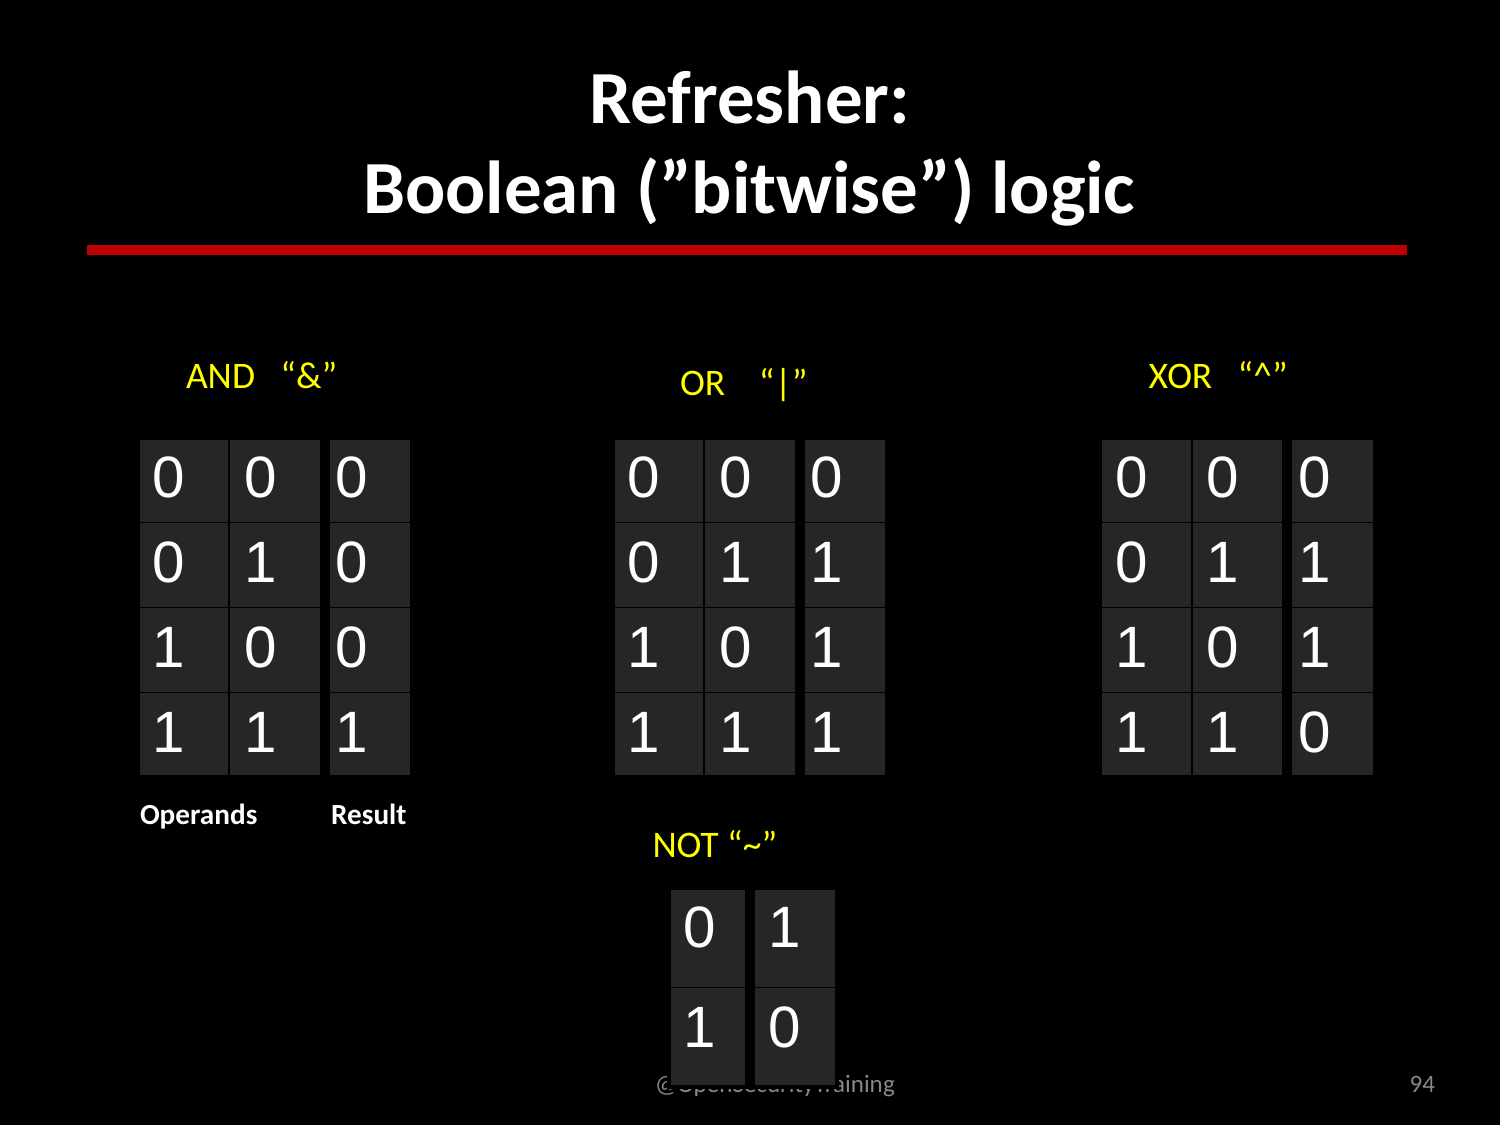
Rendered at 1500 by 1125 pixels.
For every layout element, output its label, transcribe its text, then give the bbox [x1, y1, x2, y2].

table_cell 0 [330, 608, 410, 692]
table_cell 1 [1292, 608, 1373, 692]
table_cell 1 [705, 693, 795, 775]
table_header 0 [1292, 440, 1373, 522]
table_cell 1 [230, 523, 320, 607]
table_cell 0 [705, 608, 795, 692]
table_header 0 [805, 440, 885, 522]
text_box OR “|” [665, 349, 831, 411]
table_cell 1 [140, 693, 228, 775]
text_box AND “&” [171, 343, 361, 405]
table_cell 0 [1102, 523, 1191, 607]
table_cell 0 [1292, 693, 1373, 775]
table_cell 1 [1193, 523, 1282, 607]
table_cell 1 [140, 608, 228, 692]
table_cell 1 [330, 693, 410, 775]
text_box Operands [124, 787, 297, 838]
table_header 0 [705, 440, 795, 522]
table_cell 1 [230, 693, 320, 775]
table_cell 1 [805, 693, 885, 775]
table_cell 0 [1193, 608, 1282, 692]
text_box XOR “^” [1133, 343, 1312, 405]
table_header 0 [1102, 440, 1191, 522]
table_cell 1 [705, 523, 795, 607]
table_cell 0 [230, 608, 320, 692]
table_header 0 [671, 890, 745, 987]
table_cell 1 [805, 608, 885, 692]
text_box Result [316, 787, 488, 838]
table_cell 0 [140, 523, 228, 607]
table_cell 1 [615, 693, 703, 775]
table_header 0 [230, 440, 320, 522]
table_cell 0 [615, 523, 703, 607]
table_cell 0 [755, 988, 835, 1085]
table_header 0 [1193, 440, 1282, 522]
table_header 0 [615, 440, 703, 522]
table_cell 1 [615, 608, 703, 692]
table_cell 1 [1292, 523, 1373, 607]
table_cell 1 [1193, 693, 1282, 775]
table_cell 1 [1102, 608, 1191, 692]
text_box NOT “~” [637, 812, 801, 873]
table_header 1 [755, 890, 835, 987]
table_cell 1 [805, 523, 885, 607]
title Refresher: Boolean (”bitwise”) logic [75, 45, 1425, 233]
table_header 0 [330, 440, 410, 522]
table_cell 1 [1102, 693, 1191, 775]
table_cell 0 [330, 523, 410, 607]
table_cell 1 [671, 988, 745, 1085]
table_header 0 [140, 440, 228, 522]
